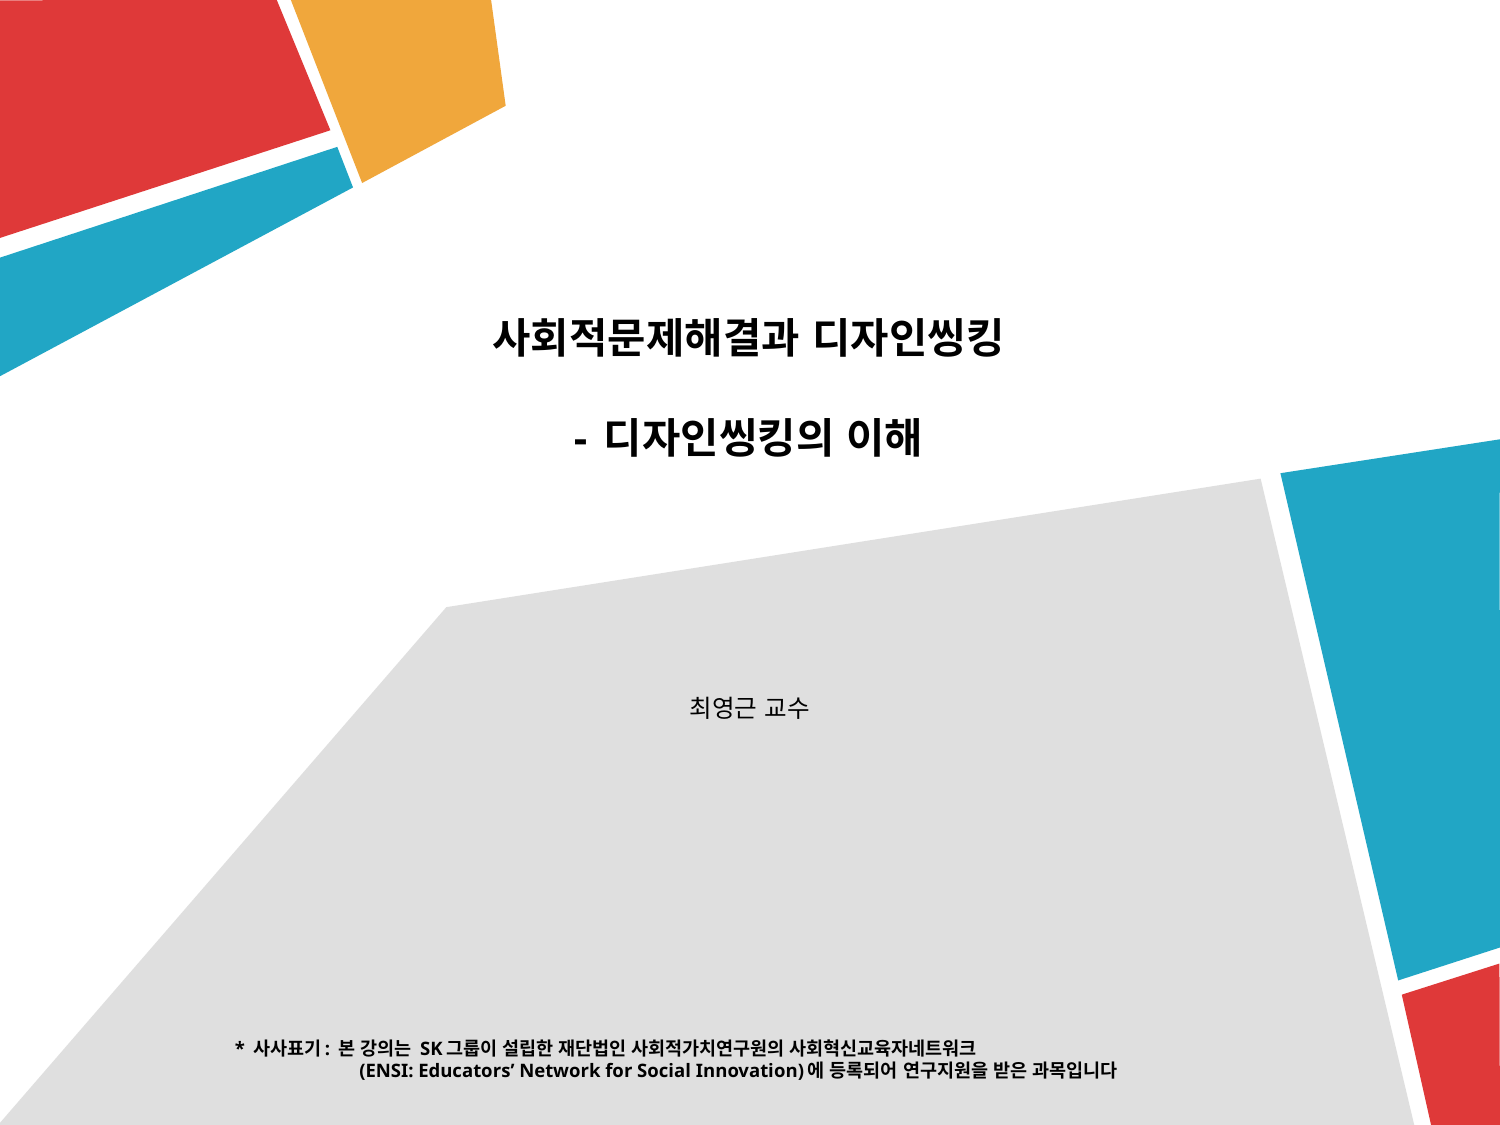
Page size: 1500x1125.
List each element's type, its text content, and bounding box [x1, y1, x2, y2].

title 사회적문제해결과 디자인씽킹 - 디자인씽킹의 이해 [147, 303, 1350, 470]
subtitle 최영근 교수 * 사사표기: 본 강의는 SK그룹이 설립한 재단법인 사회적가치연구원의 사회혁신교육자네트워크 (ENSI: Educators’ Network for Social Innovation)에 등록되어 연구지원을 받은 과목입니다 [220, 582, 1280, 1093]
